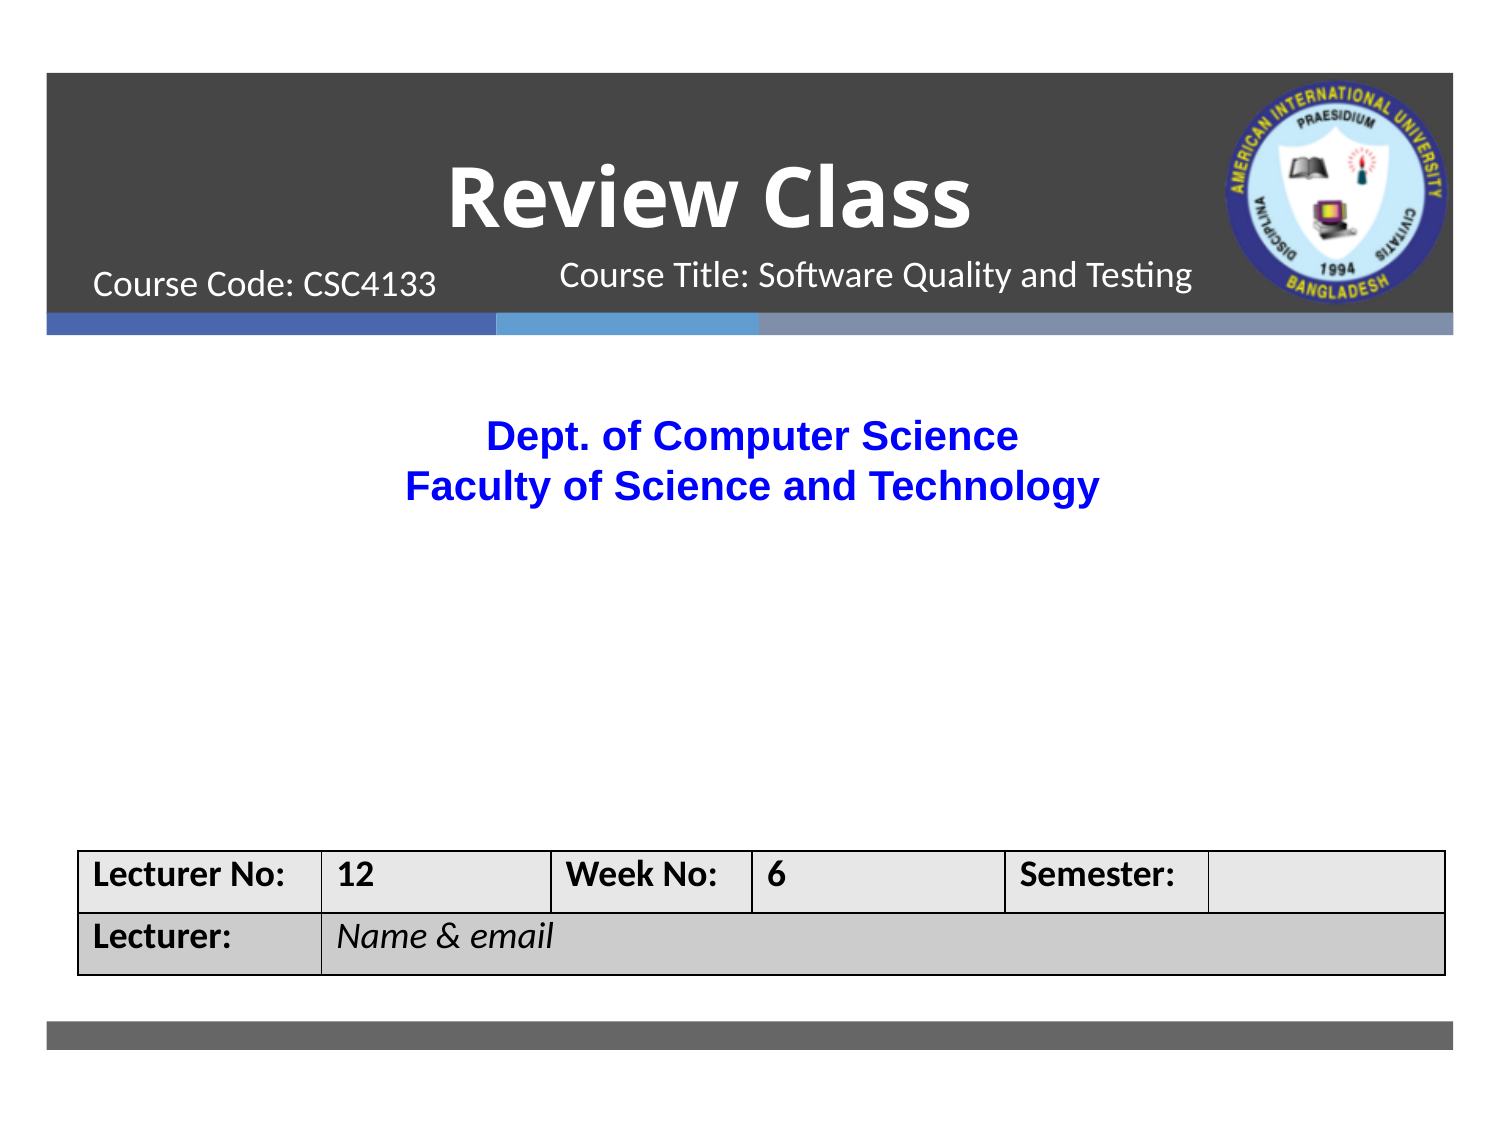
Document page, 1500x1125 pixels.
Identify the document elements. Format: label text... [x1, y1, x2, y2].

picture [1220, 75, 1454, 310]
table_header 6 [753, 852, 1004, 912]
table_header 12 [322, 852, 550, 912]
table_header Lecturer No: [79, 852, 321, 912]
text_box Course Title: Software Quality and Testing [544, 252, 1228, 332]
table_header Semester: [1006, 852, 1208, 912]
table_header Week No: [552, 852, 751, 912]
table_header [1209, 852, 1444, 912]
table_cell Lecturer: [79, 914, 321, 974]
text_box Dept. of Computer Science Faculty of Science and Technology [12, 401, 1493, 517]
table_cell Name & email [322, 914, 1444, 974]
title Review Class [69, 130, 1351, 253]
subtitle Course Code: CSC4133 [78, 251, 536, 331]
